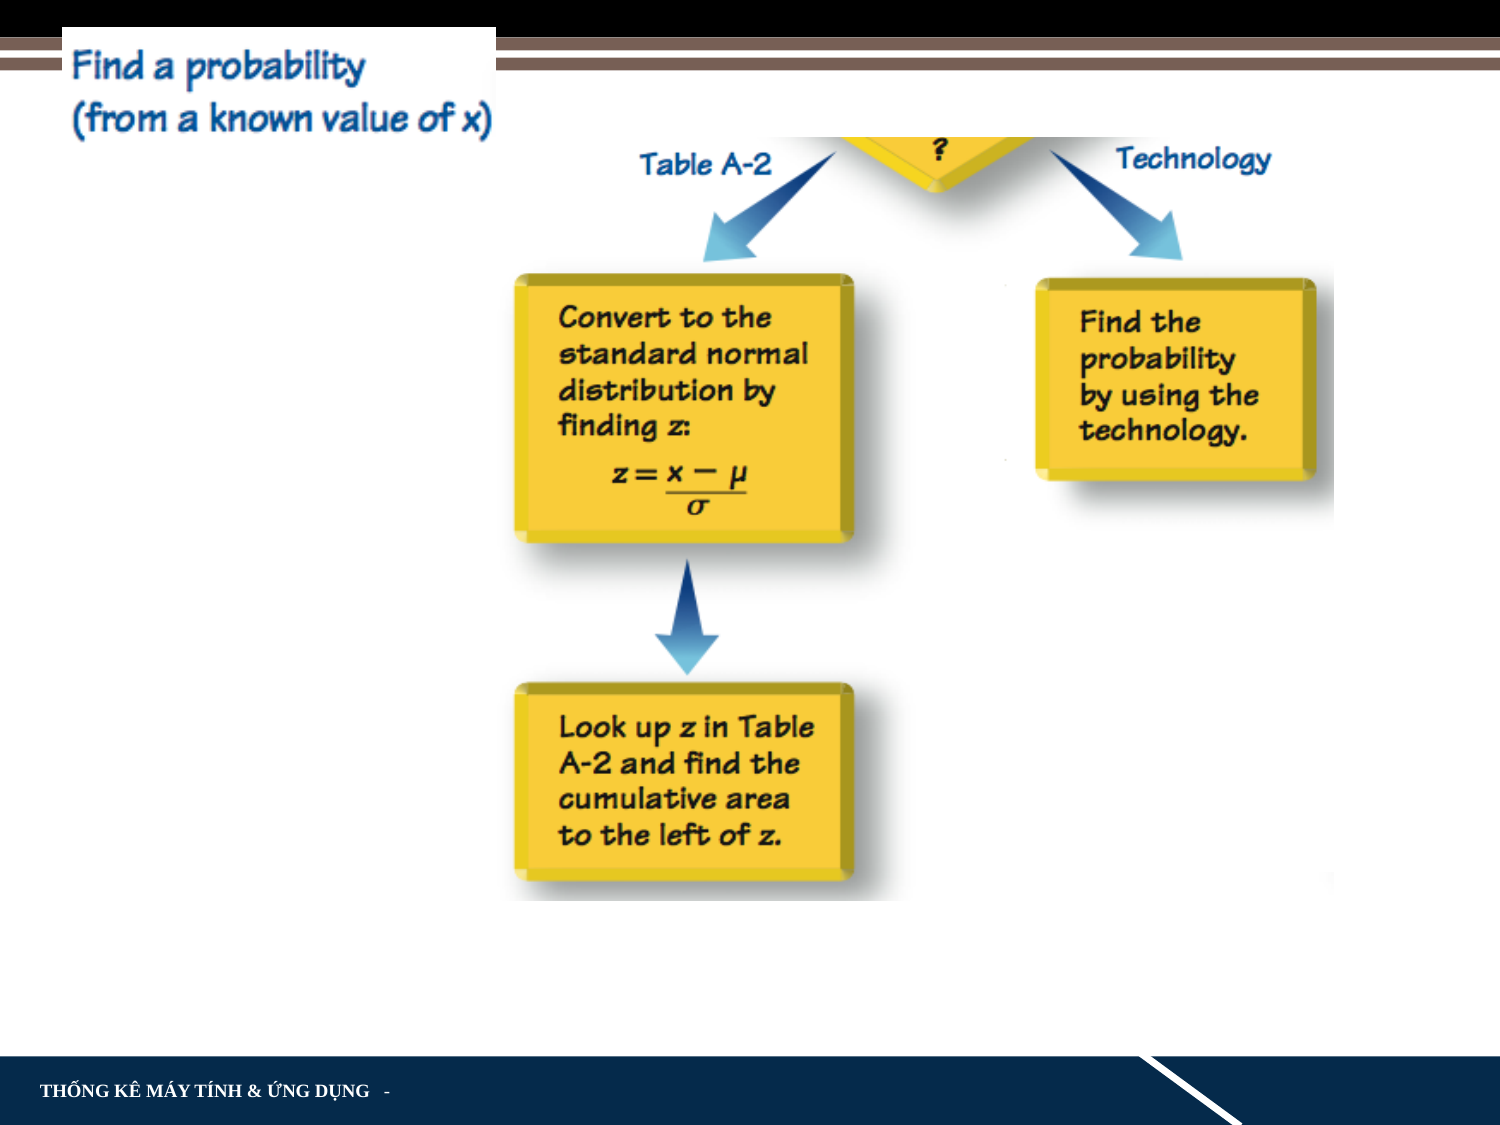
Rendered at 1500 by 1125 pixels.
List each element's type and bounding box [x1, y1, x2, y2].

text_box [449, 137, 1381, 901]
picture [62, 27, 496, 153]
